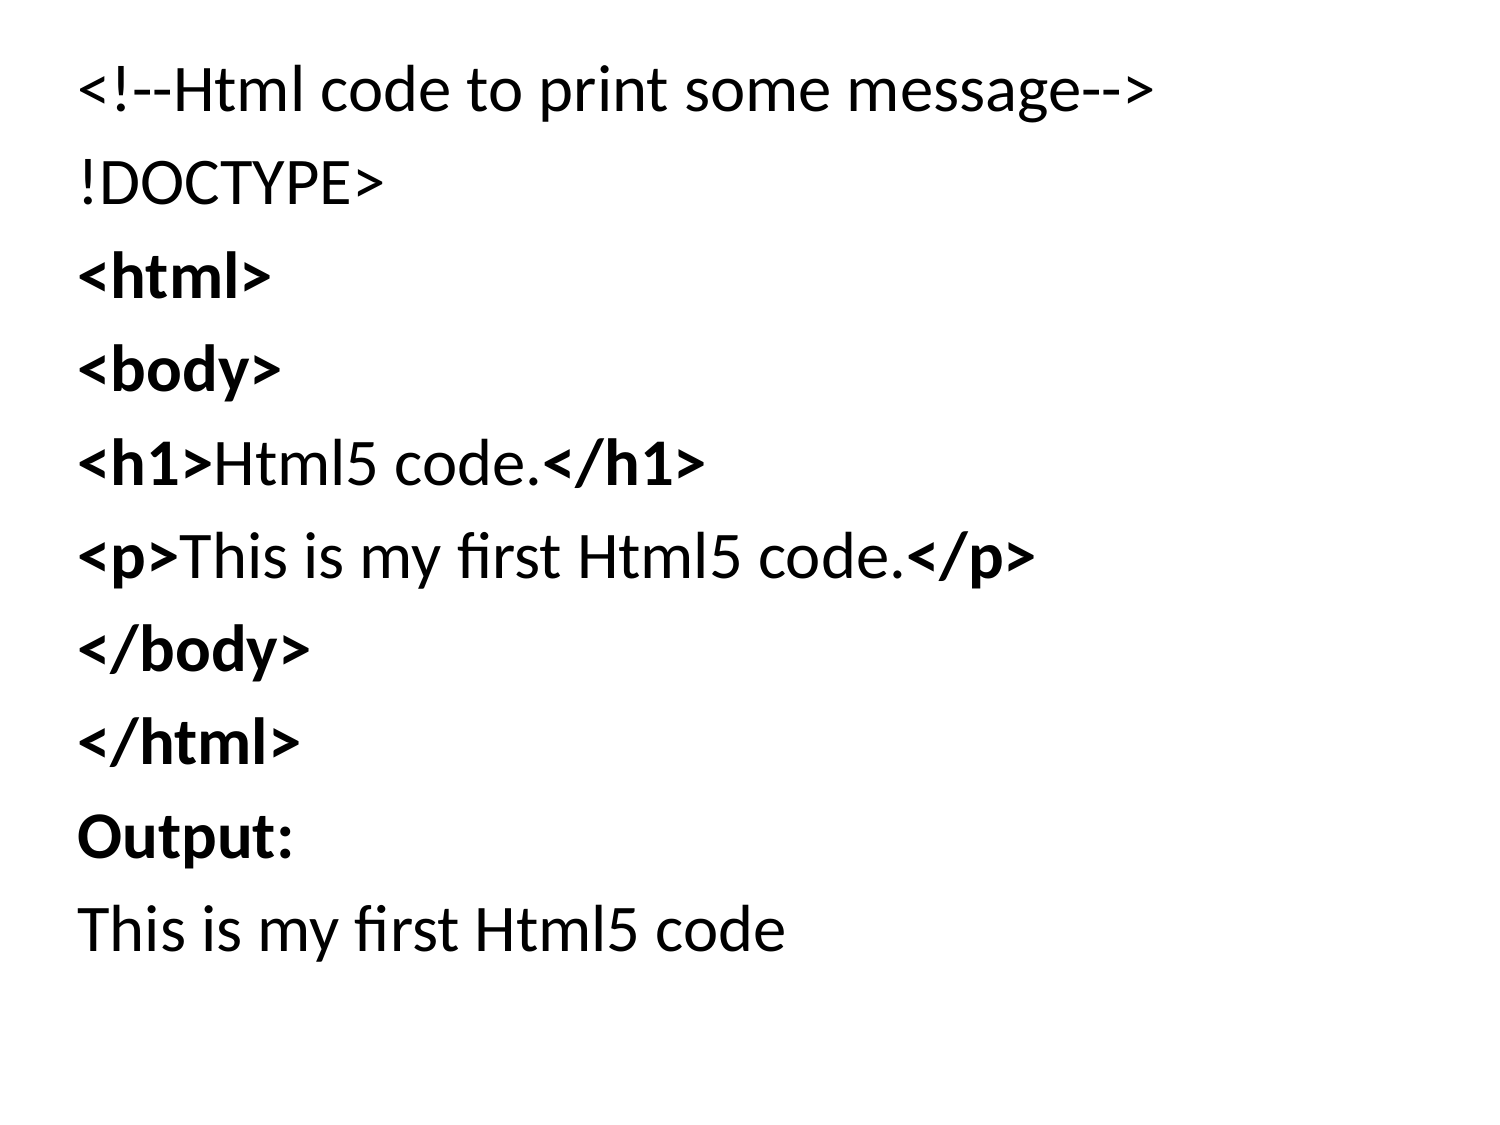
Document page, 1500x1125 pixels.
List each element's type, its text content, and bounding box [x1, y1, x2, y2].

list <!--Html code to print some message--> !DOCTYPE> <html> <body> <h1>Html5 code.</h1> <p>This is my first Html5 code.</p> </body> </html> Output: This is my first Html5 code [62, 37, 1425, 1005]
